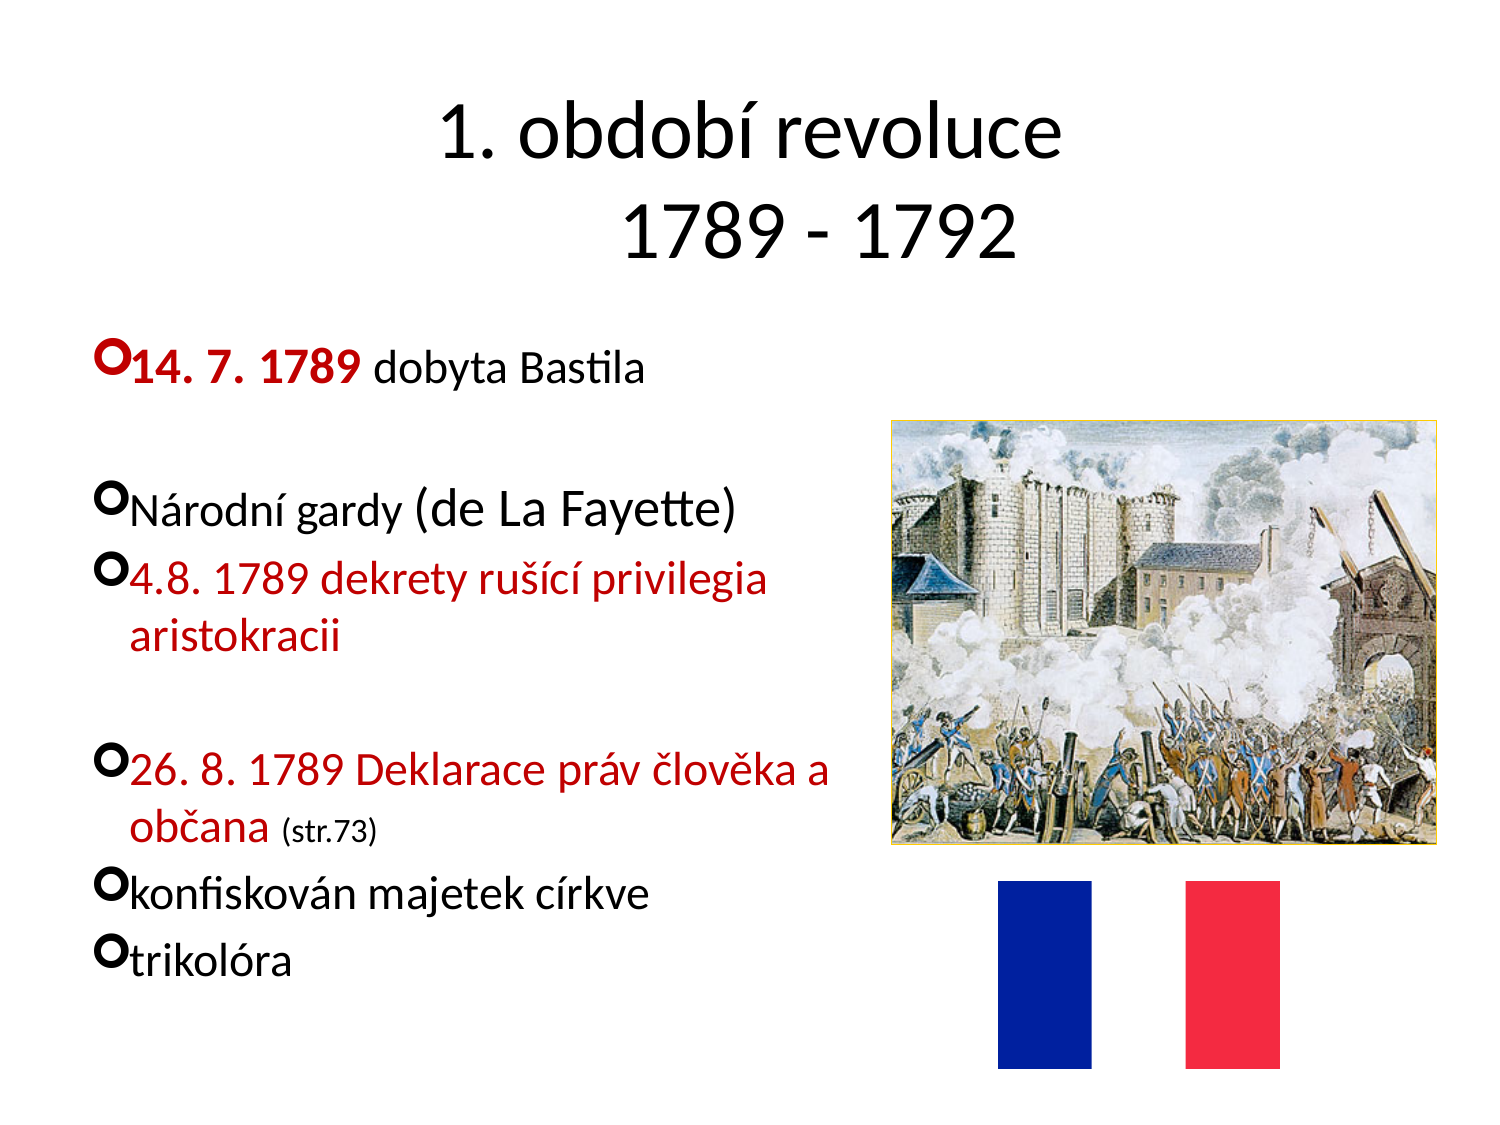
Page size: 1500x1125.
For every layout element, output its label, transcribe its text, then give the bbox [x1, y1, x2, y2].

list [891, 420, 1437, 845]
picture [997, 881, 1280, 1070]
list 14. 7. 1789 dobyta Bastila Národní gardy (de La Fayette) 4.8. 1789 dekrety rušící privilegia aristokracii 26. 8. 1789 Deklarace práv člověka a občana (str.73) konfiskován majetek církve trikolóra [75, 324, 892, 1000]
title 1. období revoluce 1789 - 1792 [75, 62, 1425, 288]
